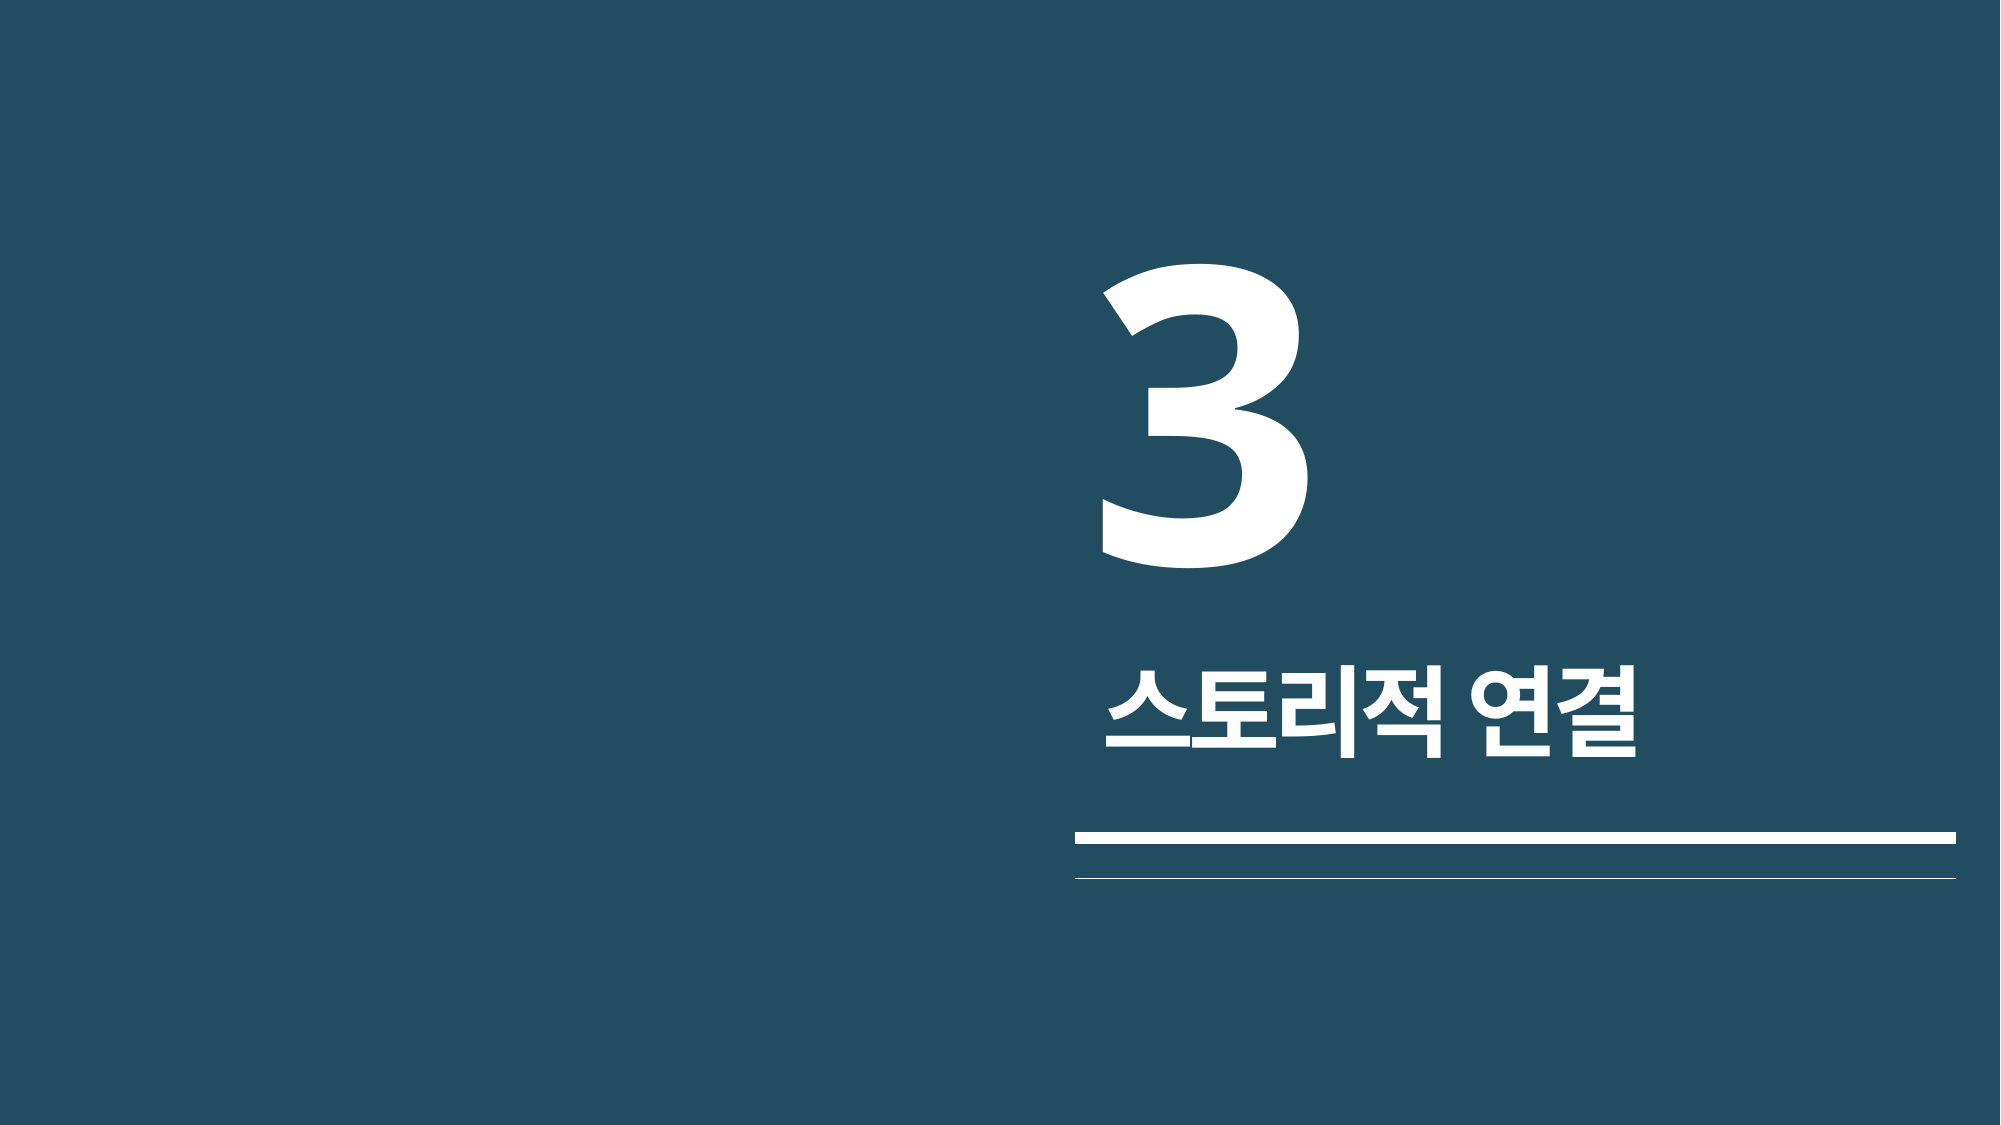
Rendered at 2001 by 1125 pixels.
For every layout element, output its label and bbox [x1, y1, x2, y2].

text_box [1074, 143, 1957, 879]
